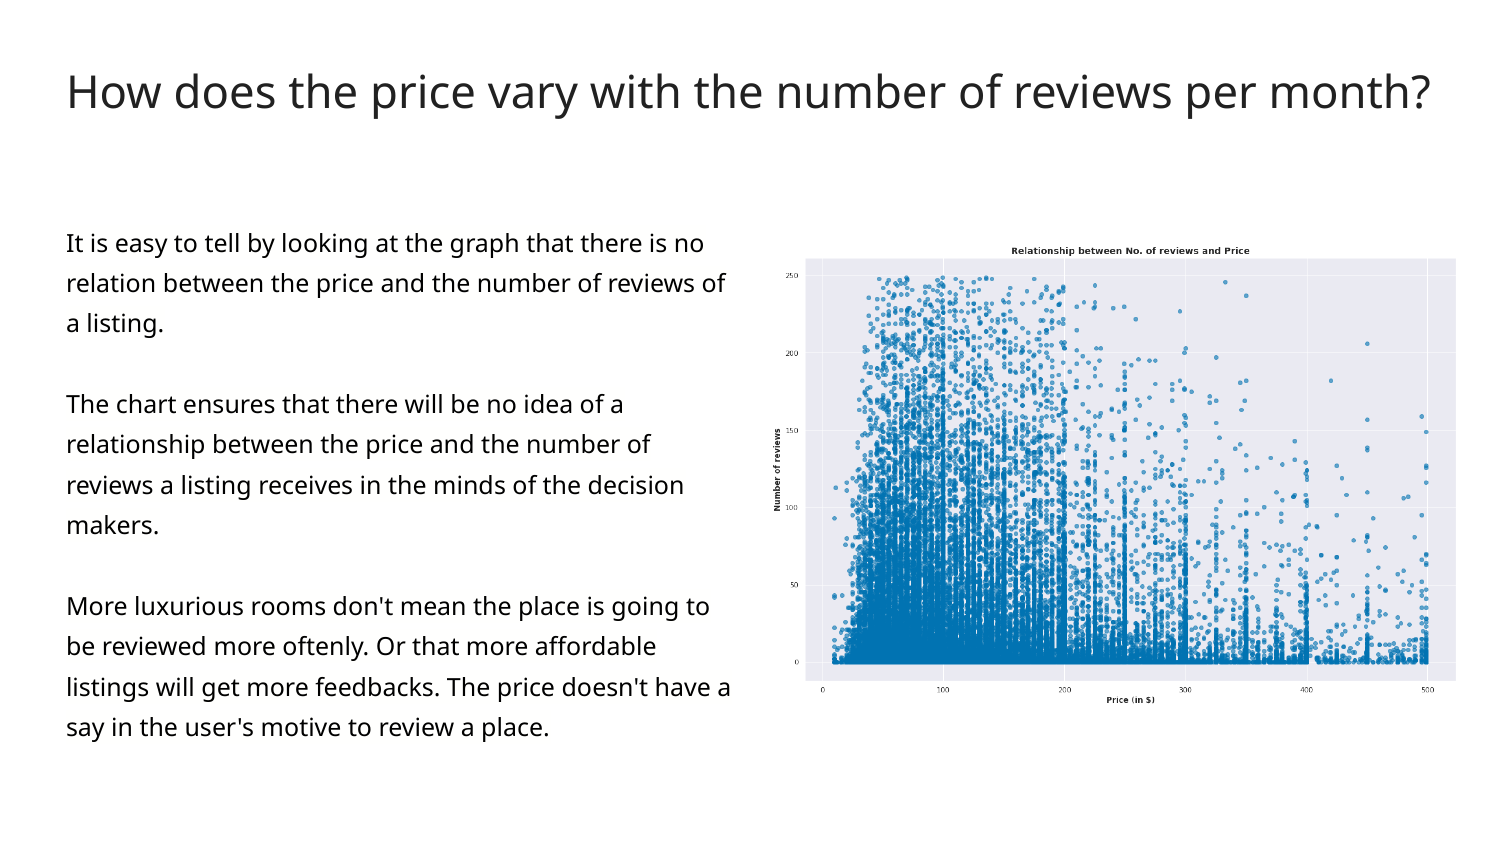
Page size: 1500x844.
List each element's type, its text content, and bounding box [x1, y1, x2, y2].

list It is easy to tell by looking at the graph that there is no relation between the price and the number of reviews of a listing. The chart ensures that there will be no idea of a relationship between the price and the number of reviews a listing receives in the minds of the decision makers. More luxurious rooms don't mean the place is going to be reviewed more oftenly. Or that more affordable listings will get more feedbacks. The price doesn't have a say in the user's motive to review a place. [51, 201, 750, 750]
title How does the price vary with the number of reviews per month? [51, 48, 1449, 180]
picture [769, 242, 1460, 709]
